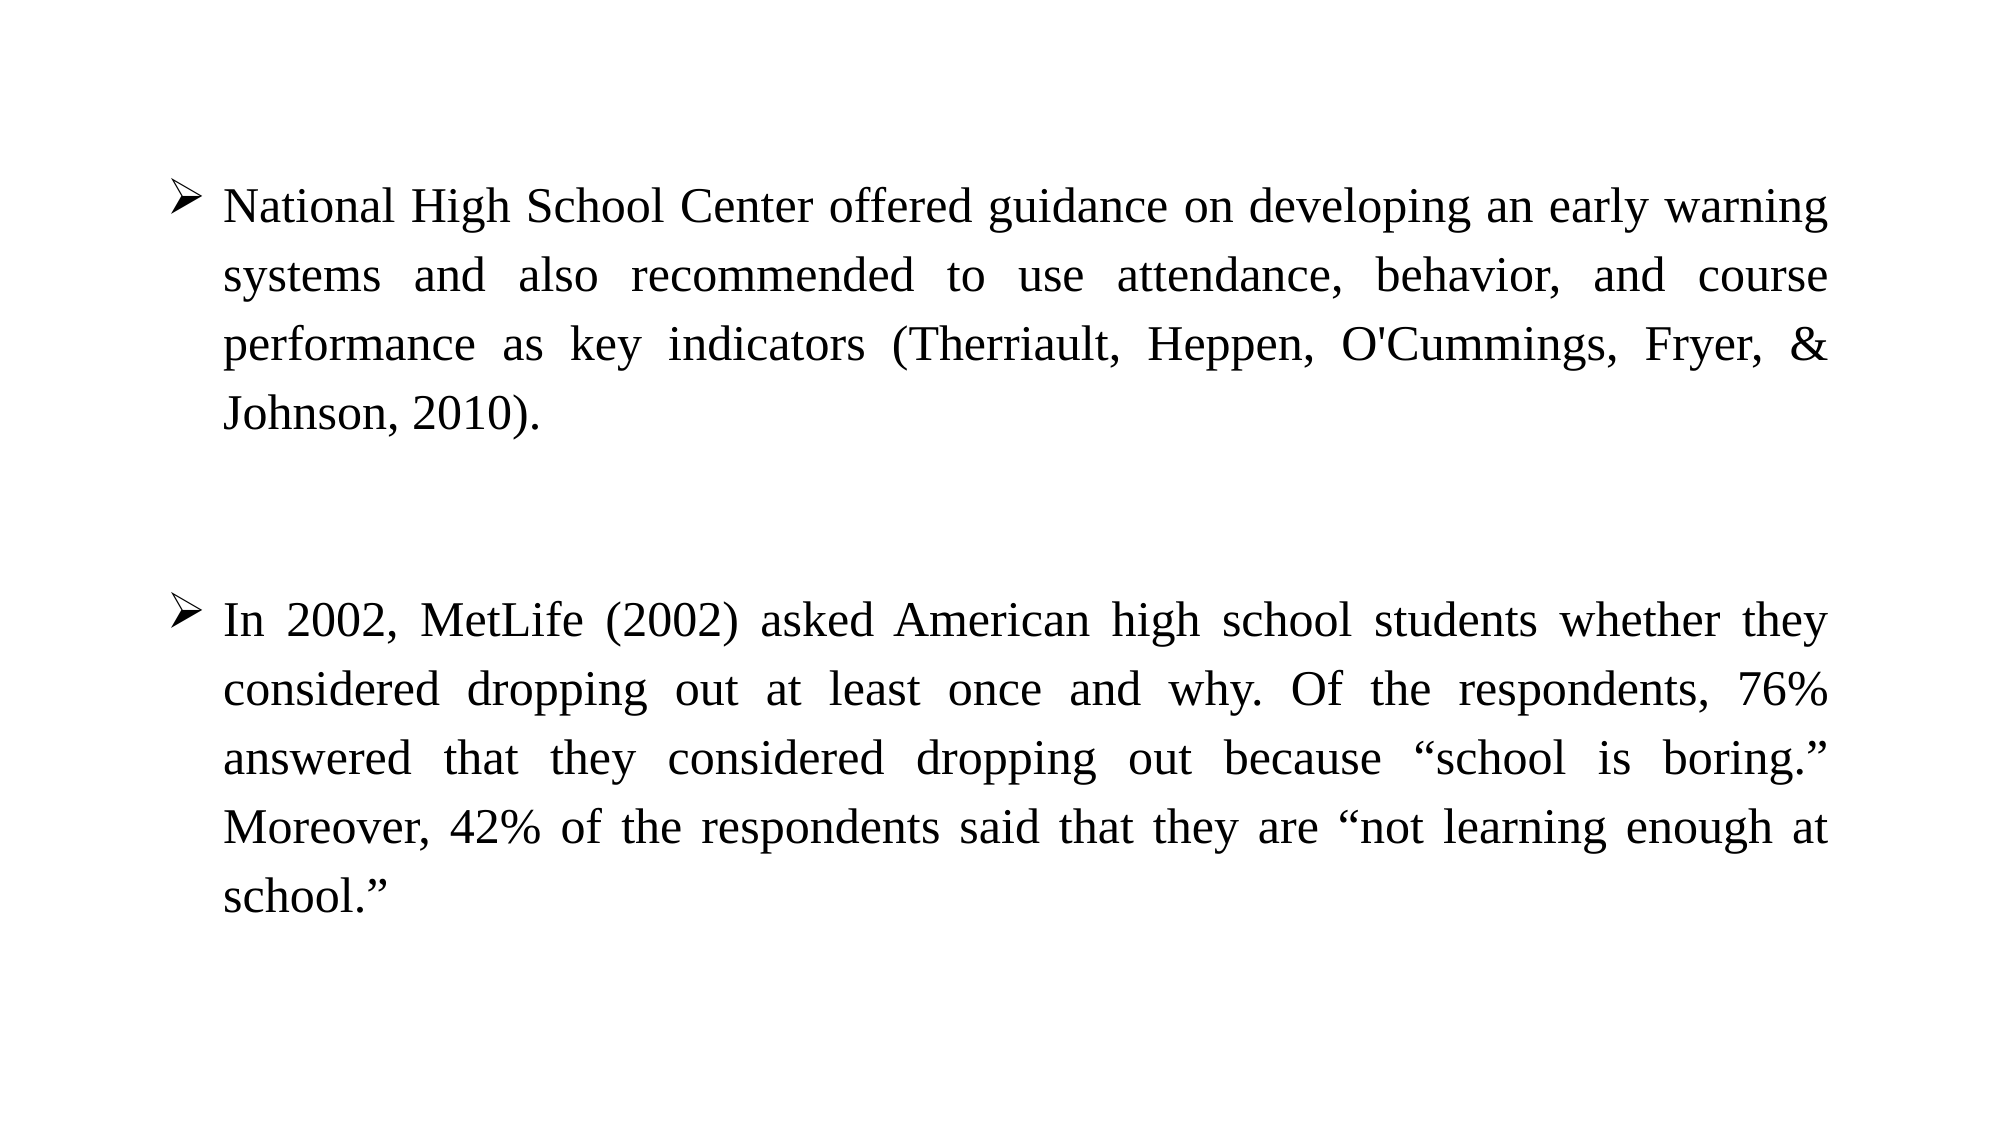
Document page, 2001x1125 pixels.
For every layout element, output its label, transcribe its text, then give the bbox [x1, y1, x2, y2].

text_box National High School Center offered guidance on developing an early warning systems and also recommended to use attendance, behavior, and course performance as key indicators (Therriault, Heppen, O'Cummings, Fryer, & Johnson, 2010). In 2002, MetLife (2002) asked American high school students whether they considered dropping out at least once and why. Of the respondents, 76% answered that they considered dropping out because “school is boring.” Moreover, 42% of the respondents said that they are “not learning enough at school.” [152, 156, 1845, 990]
